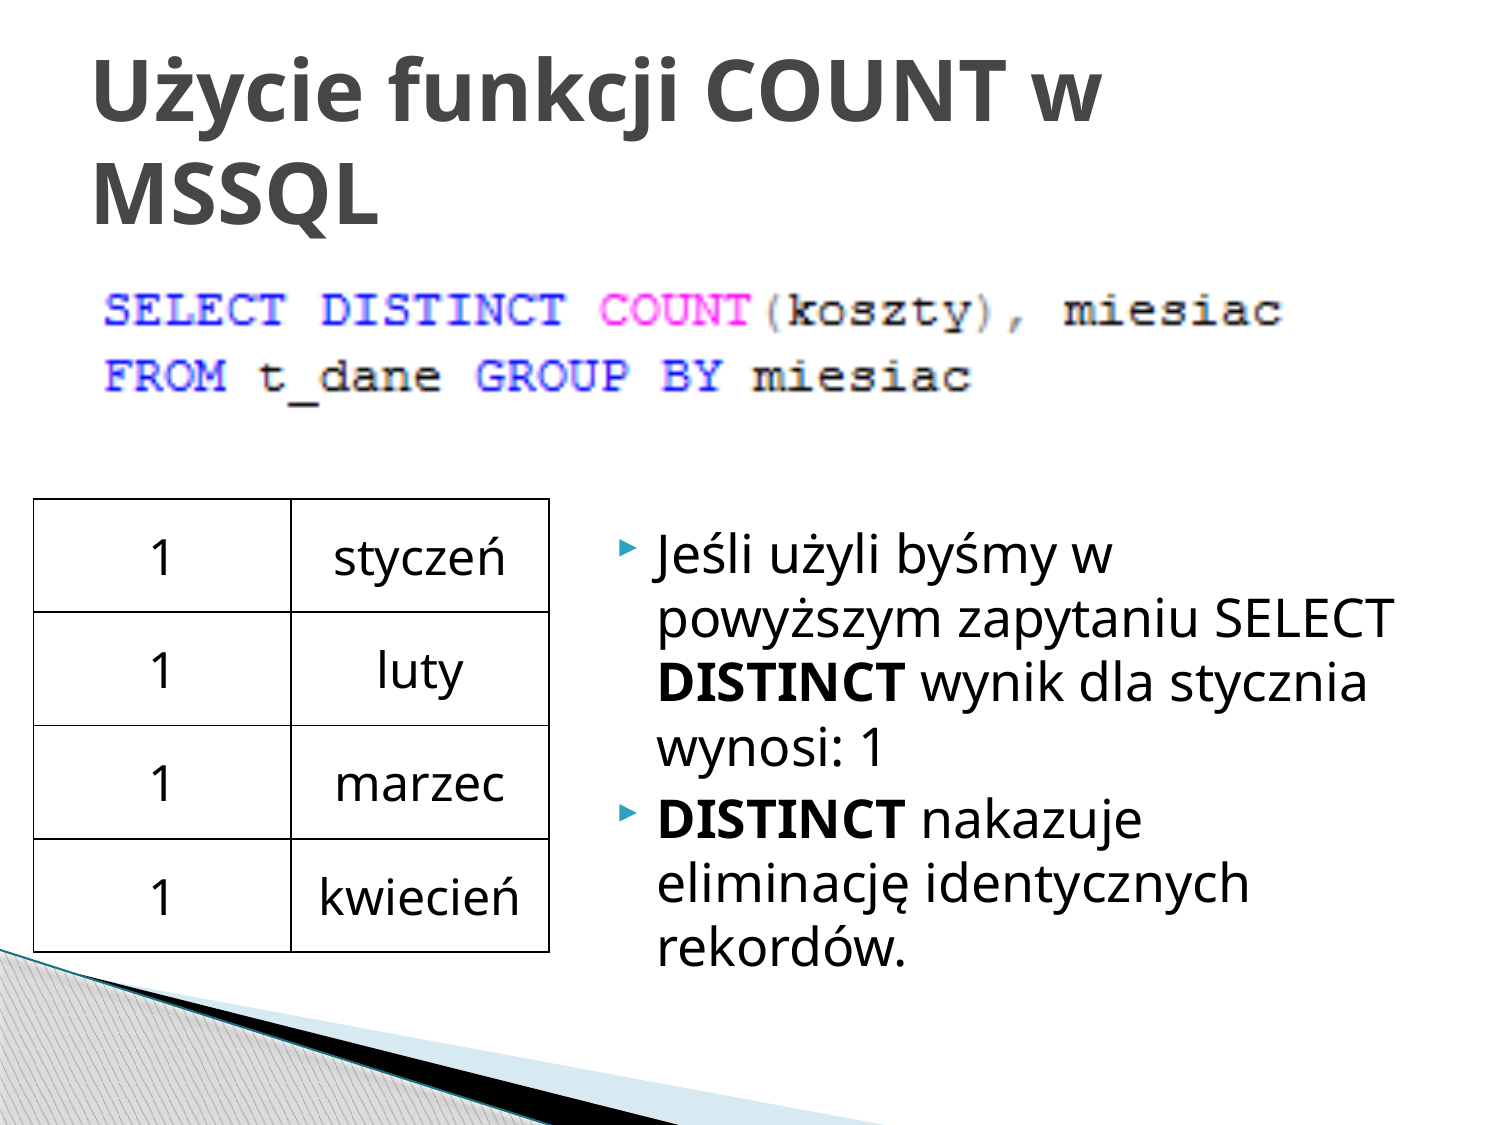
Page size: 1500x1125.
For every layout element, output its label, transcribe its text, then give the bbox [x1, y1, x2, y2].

table_cell 1 [34, 726, 290, 838]
table_header styczeń [292, 526, 548, 611]
table_cell luty [292, 613, 548, 725]
table_cell marzec [292, 726, 548, 838]
list Jeśli użyli byśmy w powyższym zapytaniu SELECT DISTINCT wynik dla stycznia wynosi: 1 DISTINCT nakazuje eliminację identycznych rekordów. [584, 512, 1425, 986]
title Użycie funkcji COUNT w MSSQL [75, 45, 1425, 233]
table_header 1 [34, 500, 290, 611]
picture [63, 240, 1307, 514]
table_cell 1 [34, 840, 290, 951]
table_cell kwiecień [292, 840, 548, 951]
table_cell 1 [34, 613, 290, 725]
